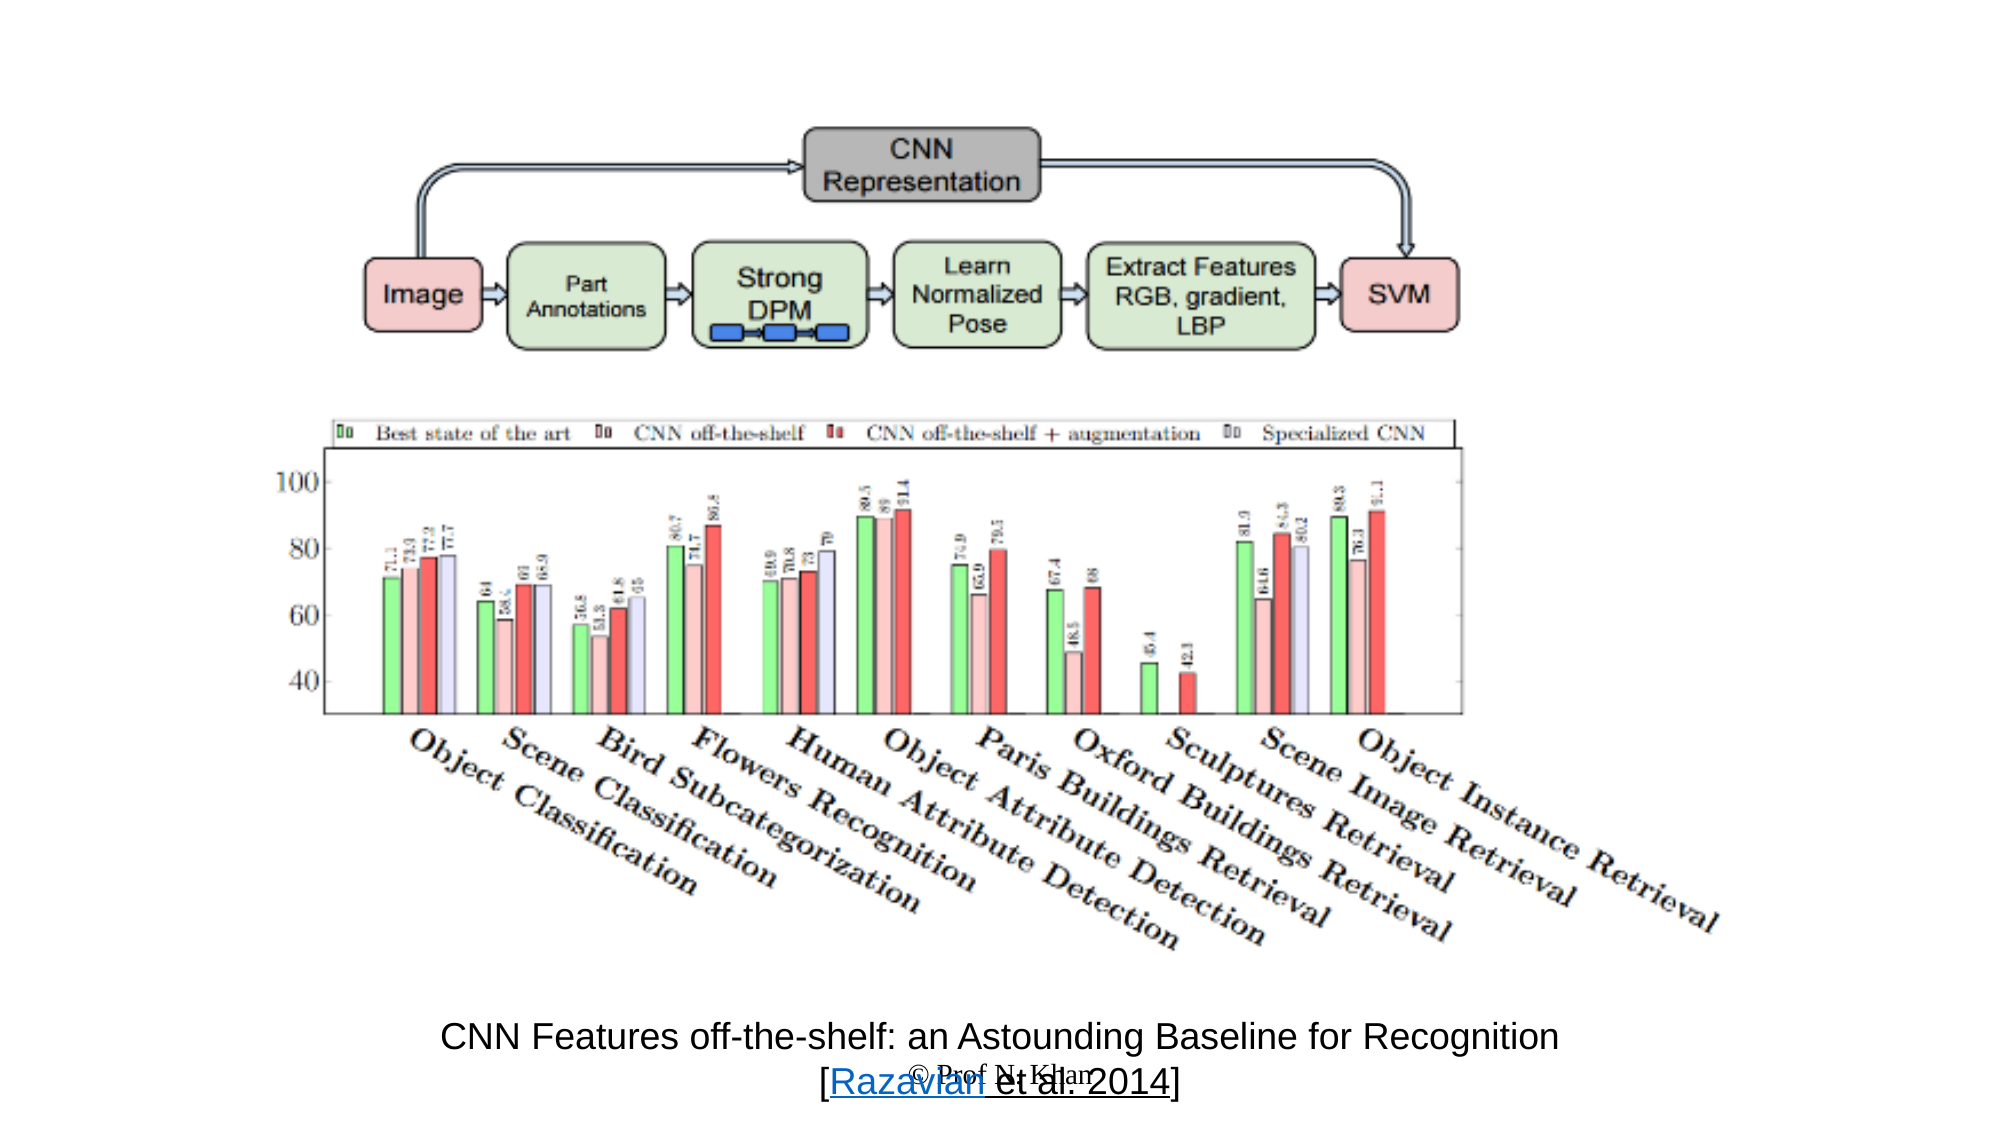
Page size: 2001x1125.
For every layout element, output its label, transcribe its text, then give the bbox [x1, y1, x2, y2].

footer © Prof N. Khan [662, 1042, 1338, 1103]
text_box CNN Features off-the-shelf: an Astounding Baseline for Recognition [Razavian et al. 2014] [370, 1004, 1630, 1109]
picture [269, 125, 1731, 965]
